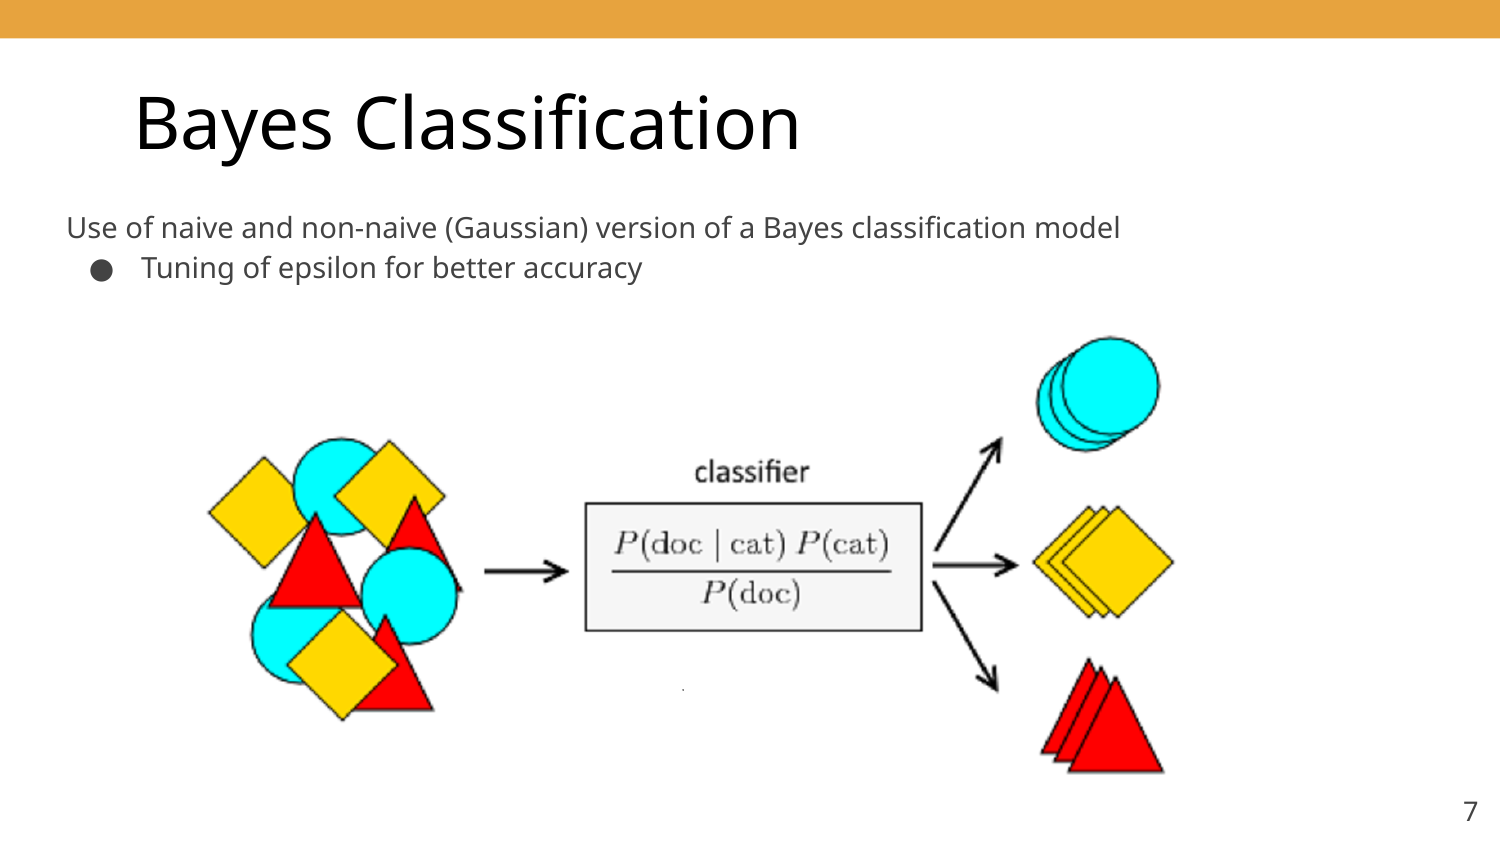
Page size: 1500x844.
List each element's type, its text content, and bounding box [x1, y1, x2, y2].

title Bayes Classification [118, 72, 1382, 167]
picture [198, 321, 1180, 794]
text_box [0, 0, 1500, 39]
slide_number ‹#› [1403, 779, 1494, 844]
list Use of naive and non-naive (Gaussian) version of a Bayes classification model Tuning of epsilon for better accuracy [51, 189, 1449, 381]
